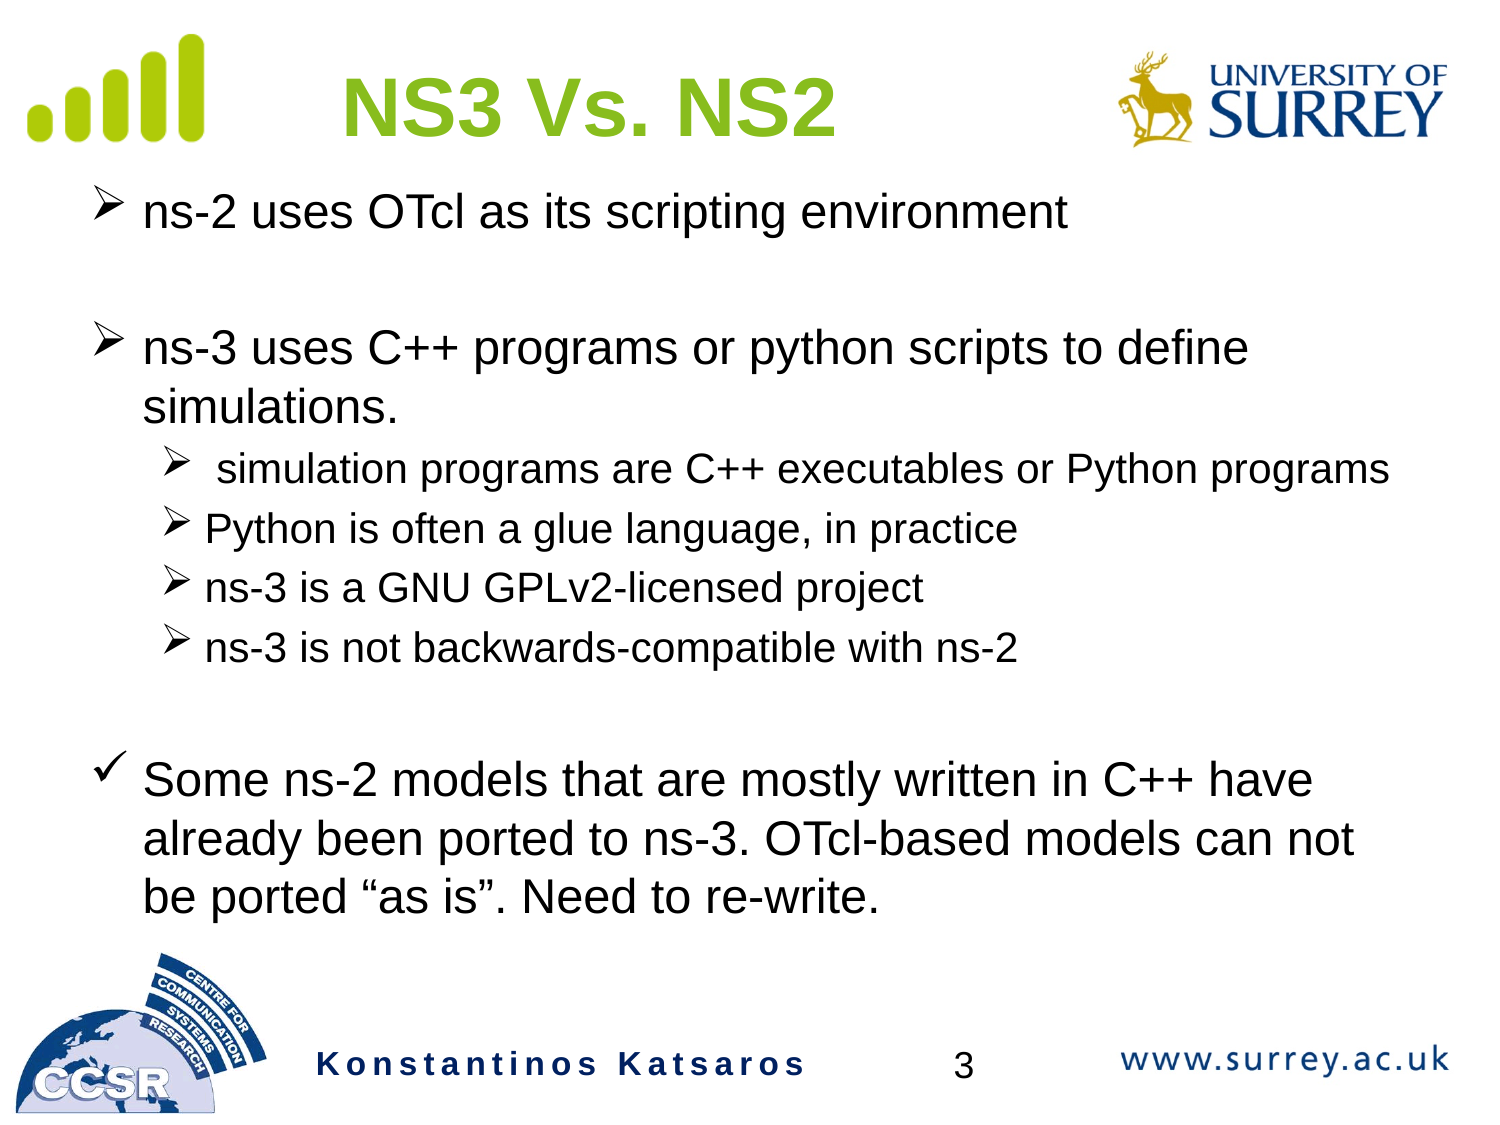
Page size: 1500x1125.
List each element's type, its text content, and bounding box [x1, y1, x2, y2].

picture [1057, 0, 1500, 201]
list ns-2 uses OTcl as its scripting environment ns-3 uses C++ programs or python scripts to define simulations. simulation programs are C++ executables or Python programs Python is often a glue language, in practice ns-3 is a GNU GPLv2-licensed project ns-3 is not backwards-compatible with ns-2 Some ns-2 models that are mostly written in C++ have already been ported to ns-3. OTcl-based models can not be ported “as is”. Need to re-write. [75, 172, 1425, 946]
picture [14, 10, 219, 173]
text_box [0, 951, 1010, 1125]
title NS3 Vs. NS2 [224, 45, 1105, 161]
picture [1021, 999, 1500, 1125]
